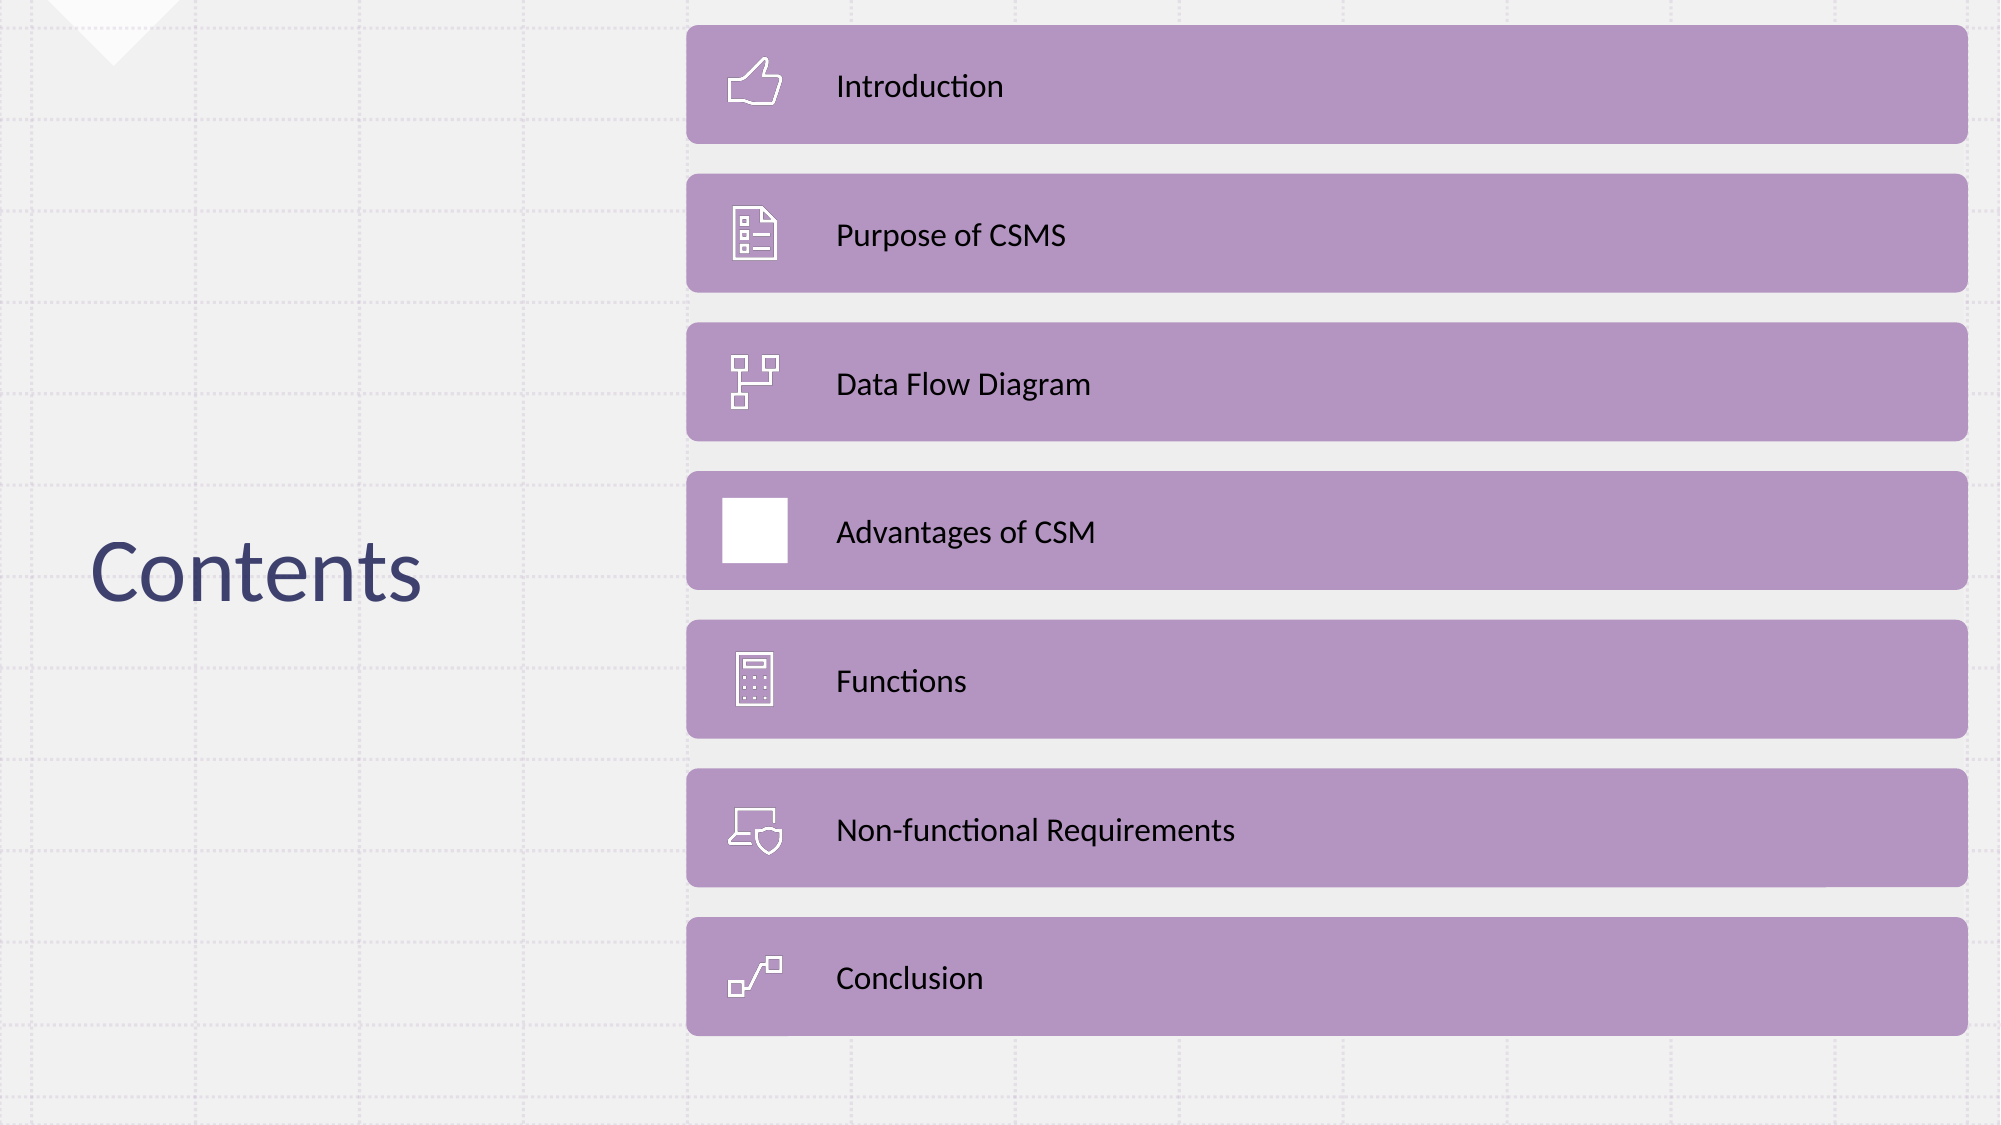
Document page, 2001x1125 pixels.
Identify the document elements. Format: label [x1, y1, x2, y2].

text_box [0, 0, 2000, 1125]
list [686, 24, 1968, 1037]
